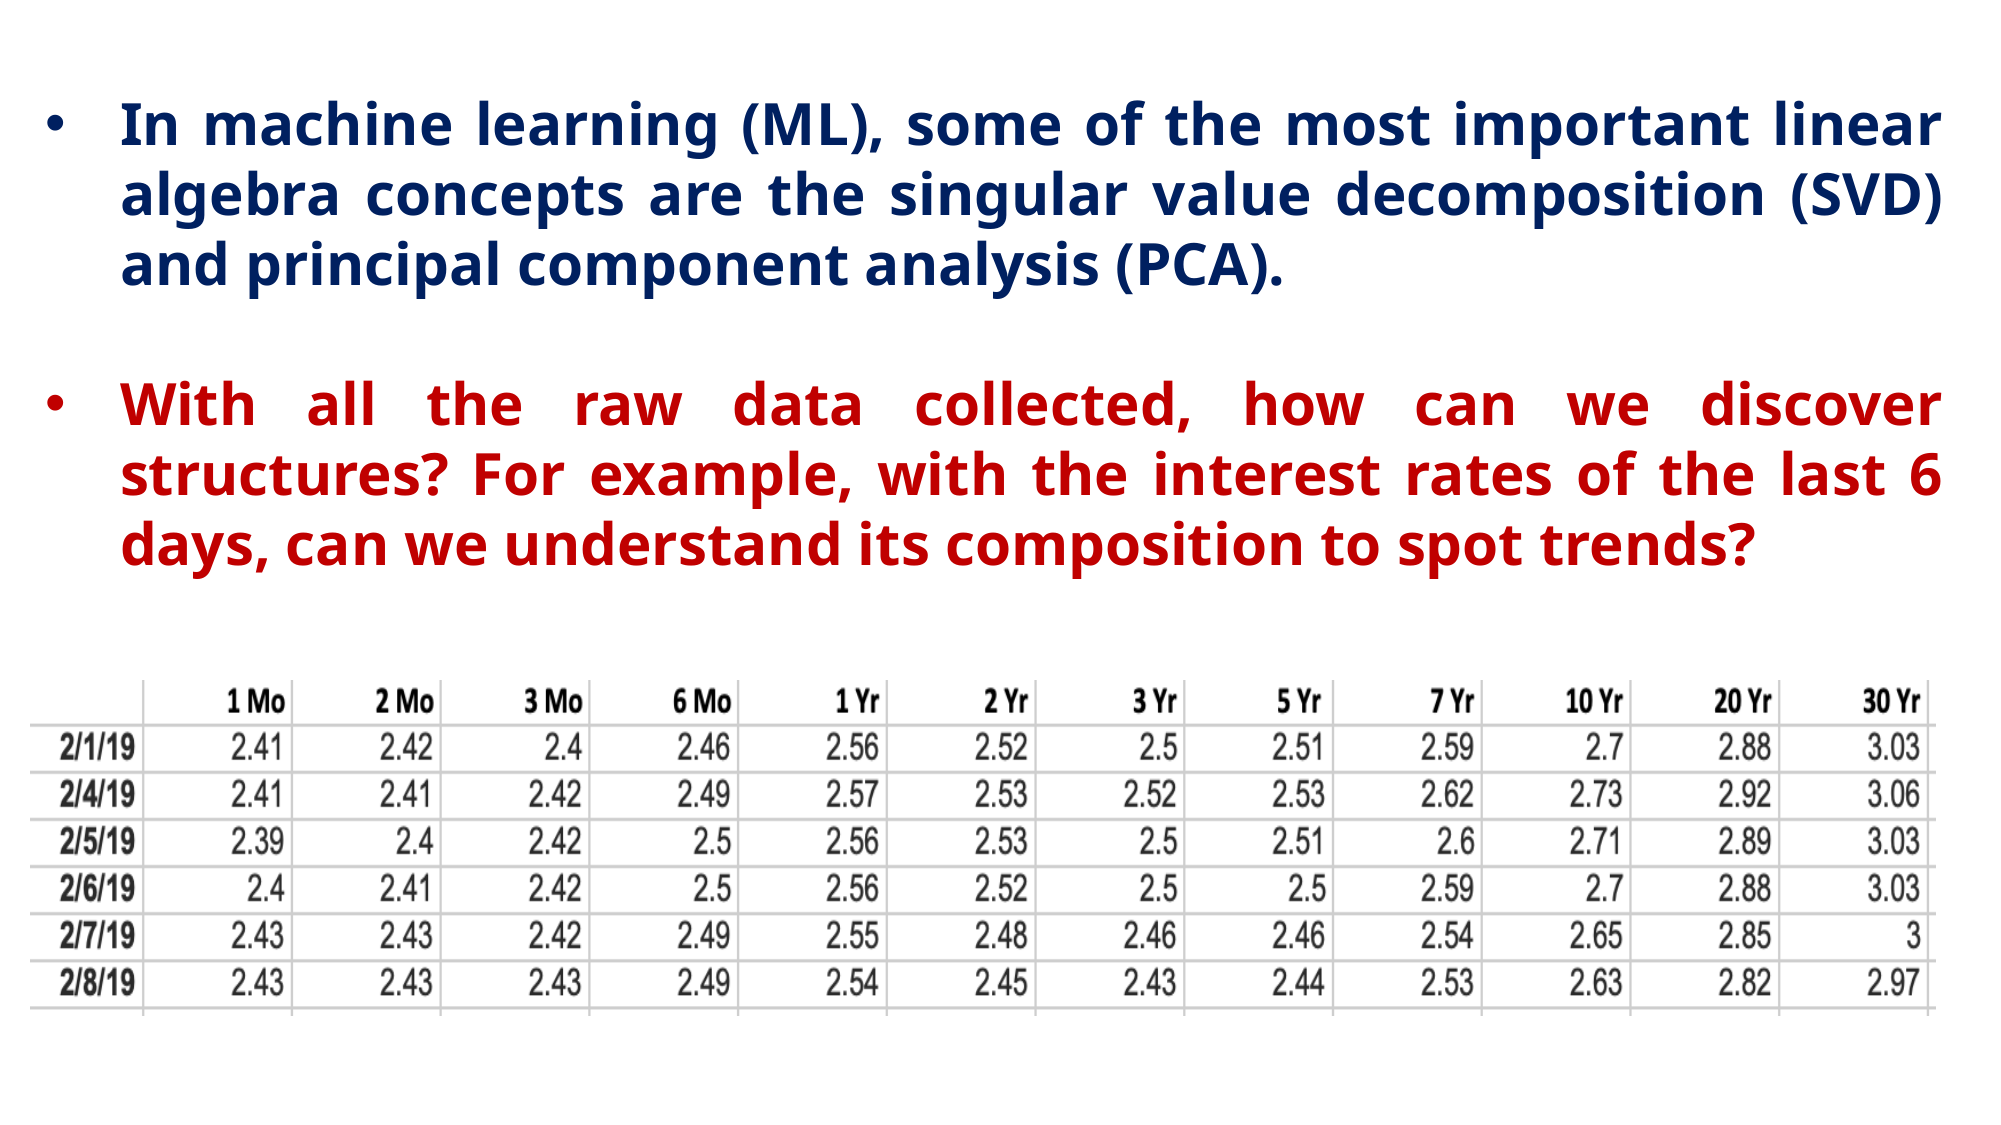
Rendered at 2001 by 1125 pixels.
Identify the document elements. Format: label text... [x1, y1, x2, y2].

picture [30, 680, 1936, 1016]
text_box In machine learning (ML), some of the most important linear algebra concepts are the singular value decomposition (SVD) and principal component analysis (PCA). With all the raw data collected, how can we discover structures? For example, with the interest rates of the last 6 days, can we understand its composition to spot trends? [30, 80, 1958, 585]
